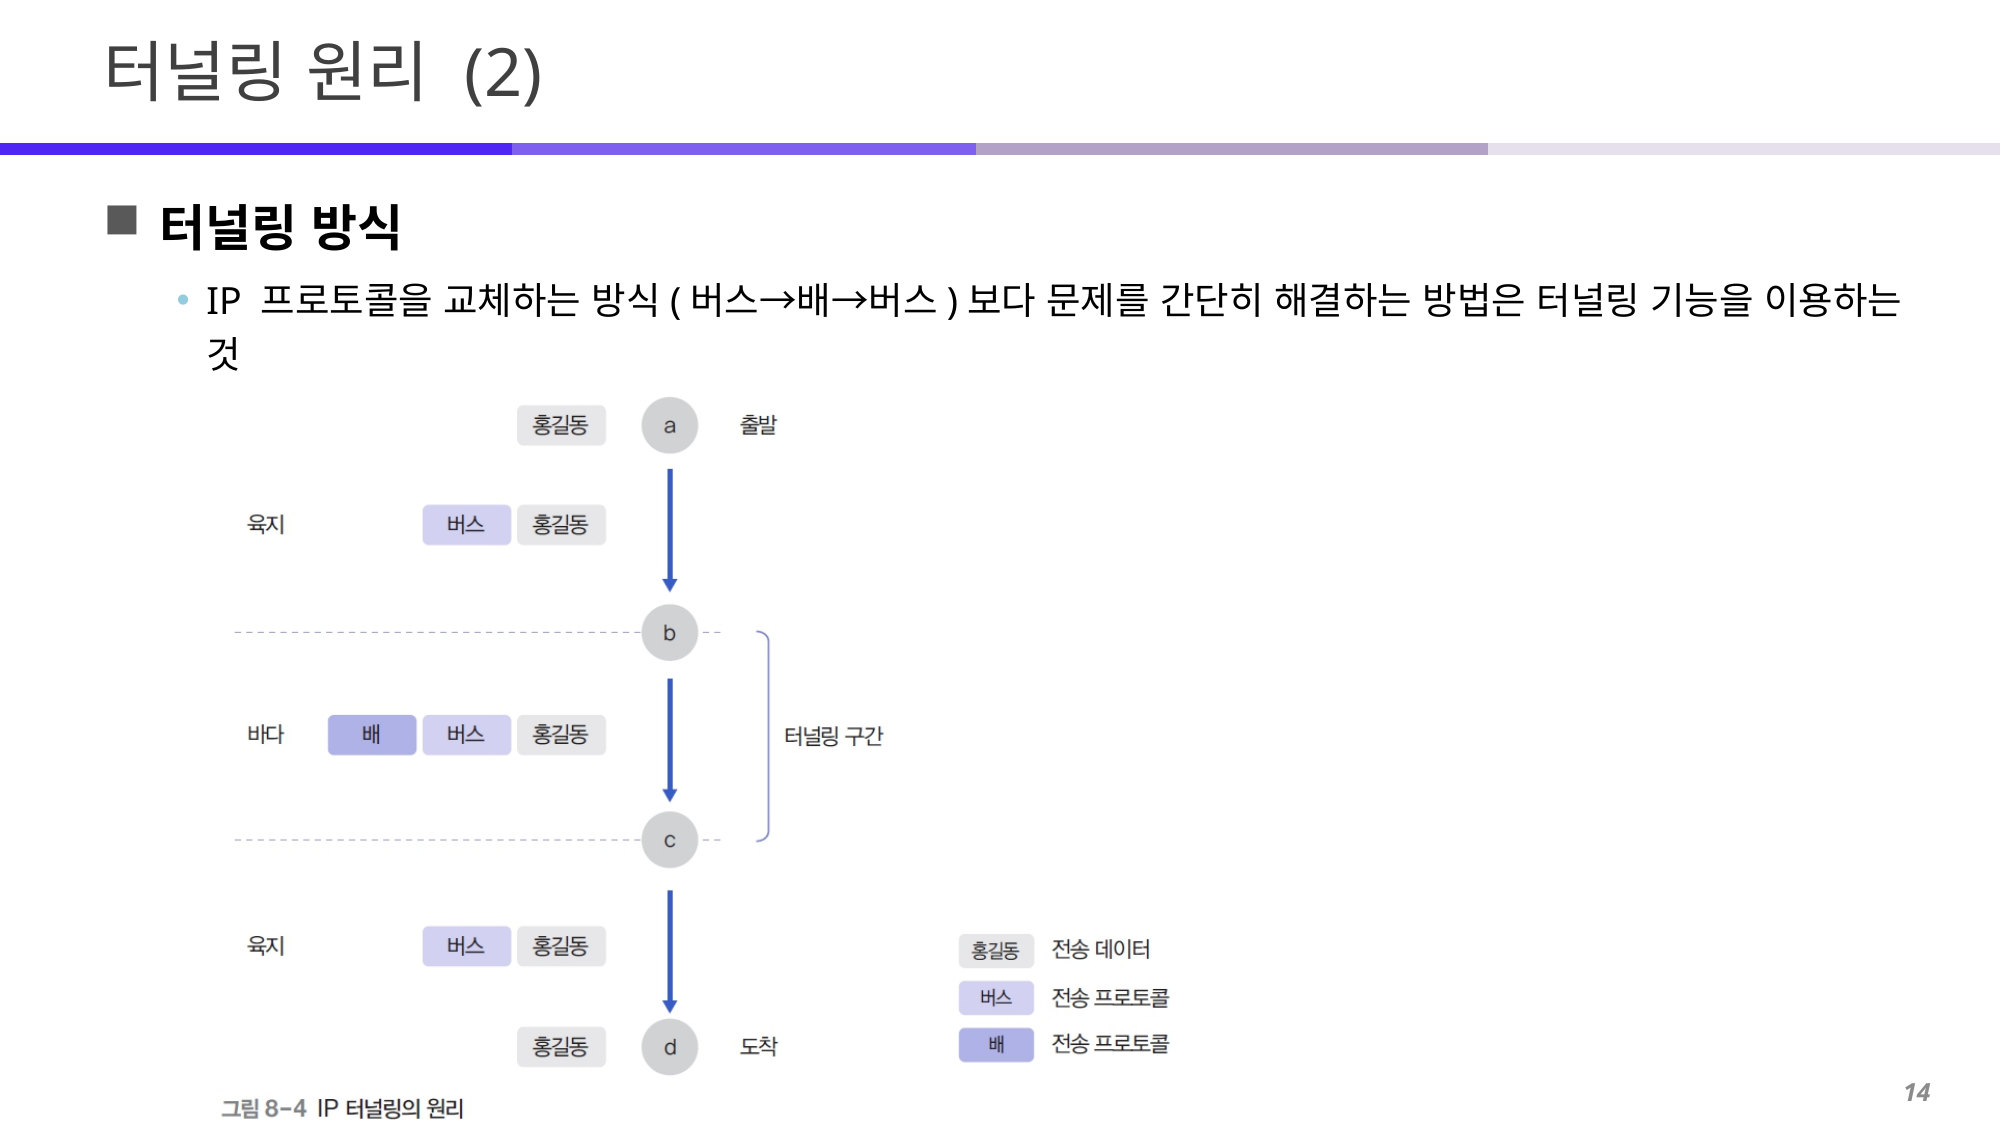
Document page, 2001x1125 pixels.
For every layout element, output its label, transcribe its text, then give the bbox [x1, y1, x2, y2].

picture [212, 390, 1176, 1125]
title 터널링 원리 (2) [88, 18, 1920, 122]
list 터널링 방식 IP 프로토콜을 교체하는 방식(버스→배→버스)보다 문제를 간단히 해결하는 방법은 터널링 기능을 이용하는 것 [88, 176, 1920, 1083]
